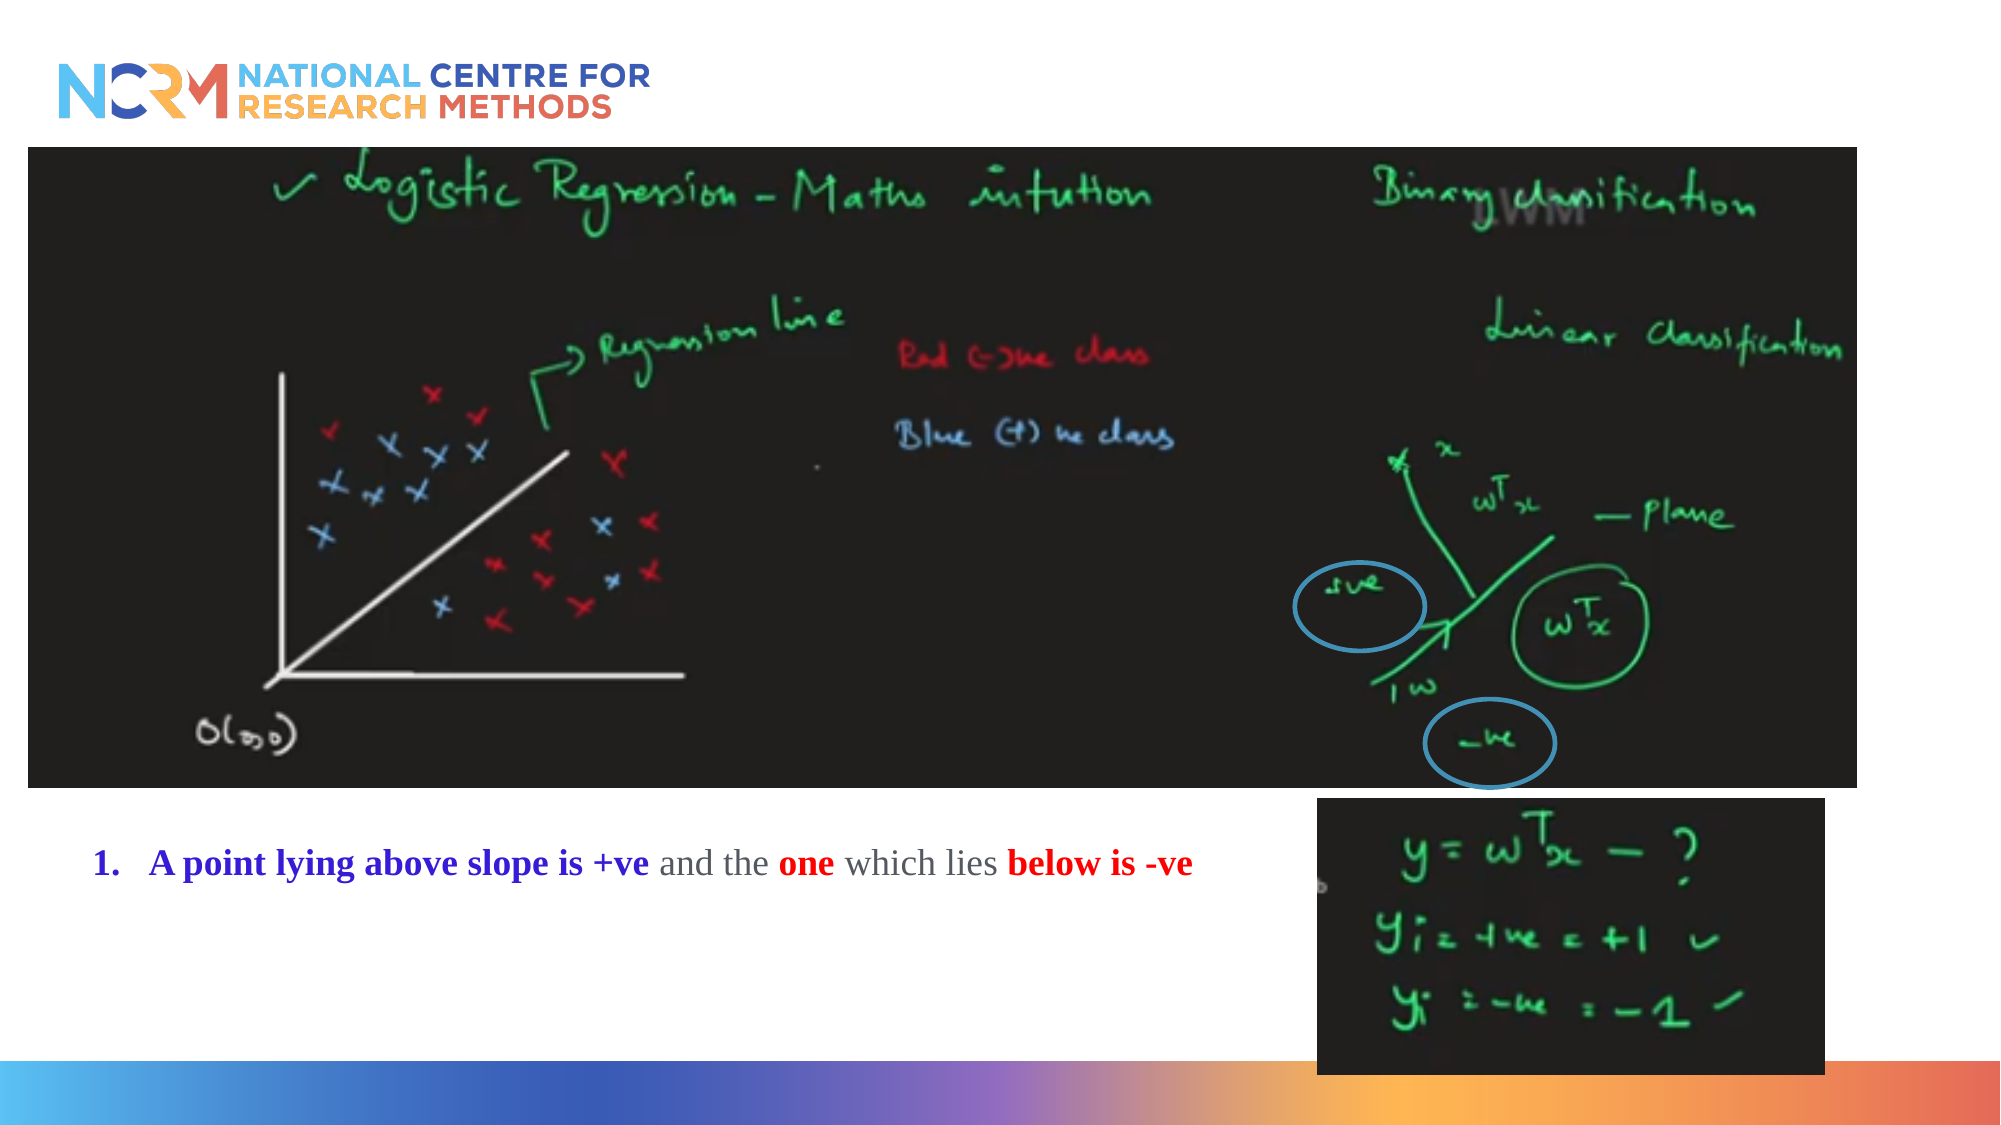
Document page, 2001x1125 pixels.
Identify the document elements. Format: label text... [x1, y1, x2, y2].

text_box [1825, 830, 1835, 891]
picture [59, 63, 650, 119]
picture [28, 147, 1857, 788]
text_box A point lying above slope is +ve and the one which lies below is -ve [77, 830, 1317, 891]
picture [0, 798, 2000, 1125]
